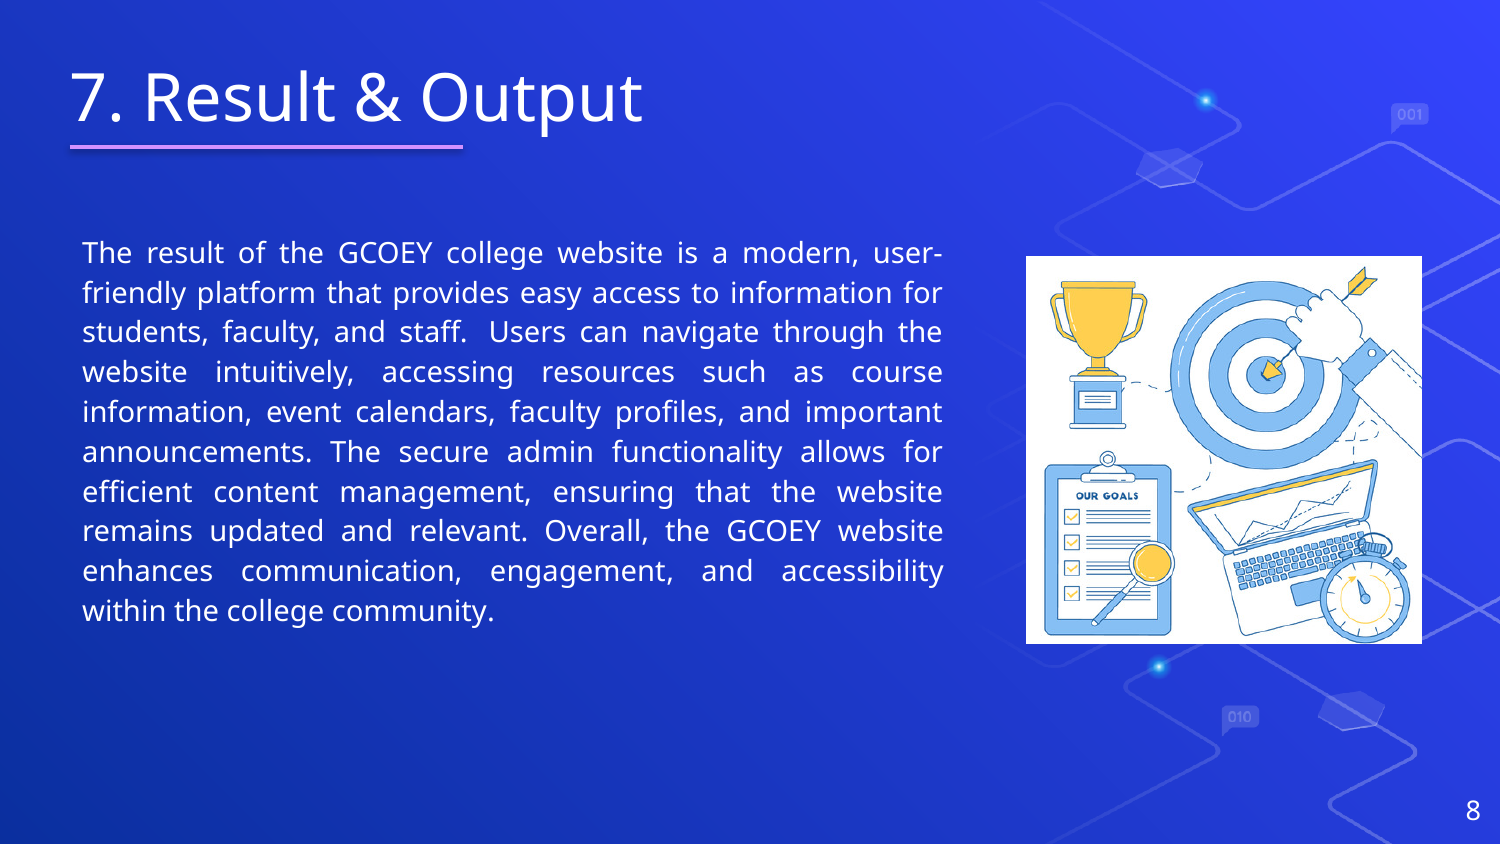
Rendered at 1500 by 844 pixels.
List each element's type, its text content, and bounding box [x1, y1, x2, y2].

list The result of the GCOEY college website is a modern, user-friendly platform that provides easy access to information for students, faculty, and staff. Users can navigate through the website intuitively, accessing resources such as course information, event calendars, faculty profiles, and important announcements. The secure admin functionality allows for efficient content management, ensuring that the website remains updated and relevant. Overall, the GCOEY website enhances communication, engagement, and accessibility within the college community. [69, 229, 944, 660]
title 7. Result & Output [69, 43, 1437, 136]
picture [0, 0, 1500, 844]
slide_number 8 [1391, 779, 1482, 844]
